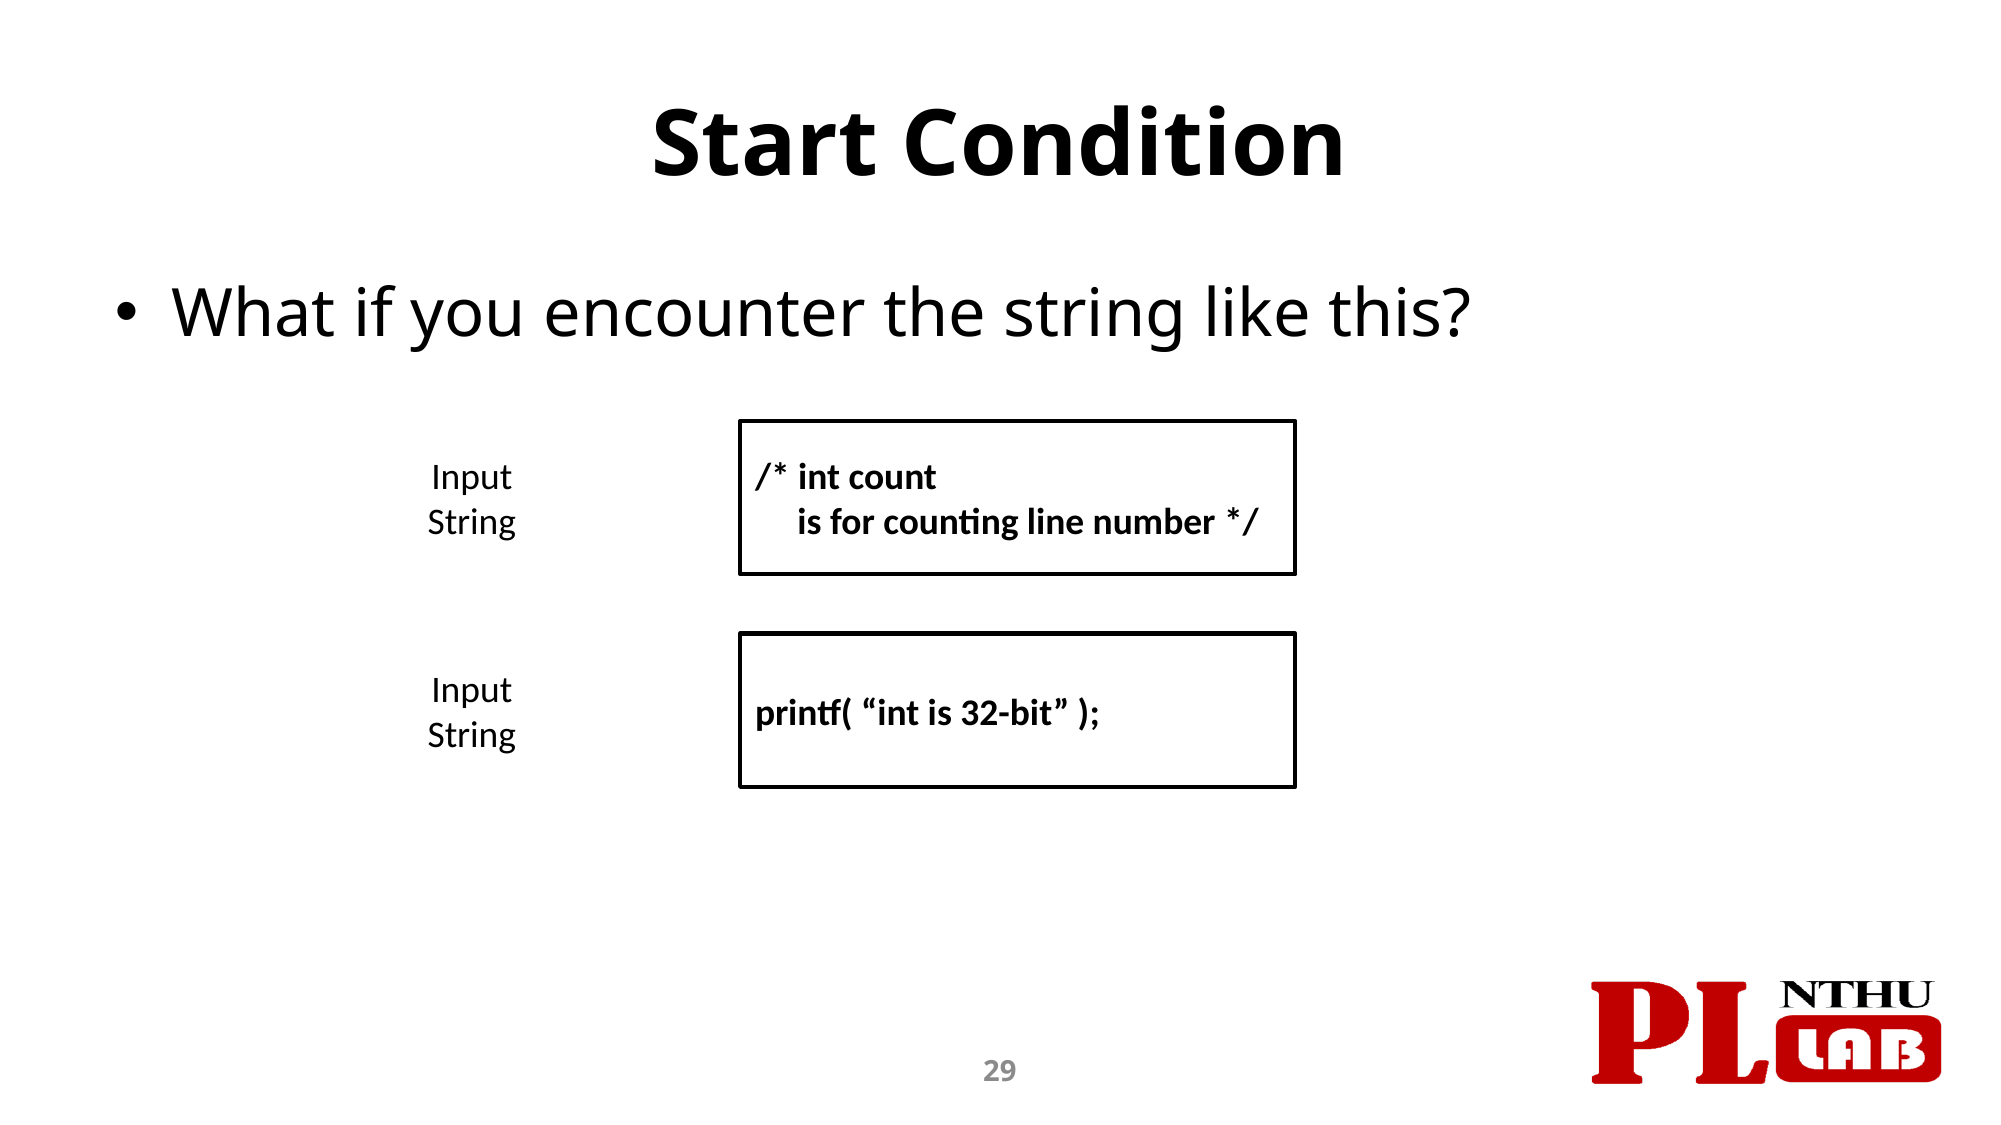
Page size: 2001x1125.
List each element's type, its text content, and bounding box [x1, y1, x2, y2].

text_box Input String [400, 444, 543, 550]
slide_number 29 [766, 1042, 1234, 1103]
text_box printf( “int is 32-bit” ); [738, 631, 1297, 789]
title Start Condition [99, 45, 1900, 233]
picture [1582, 964, 1956, 1094]
text_box /* int count is for counting line number */ [738, 419, 1297, 576]
list What if you encounter the string like this? [99, 262, 1900, 1005]
text_box Input String [400, 657, 543, 762]
